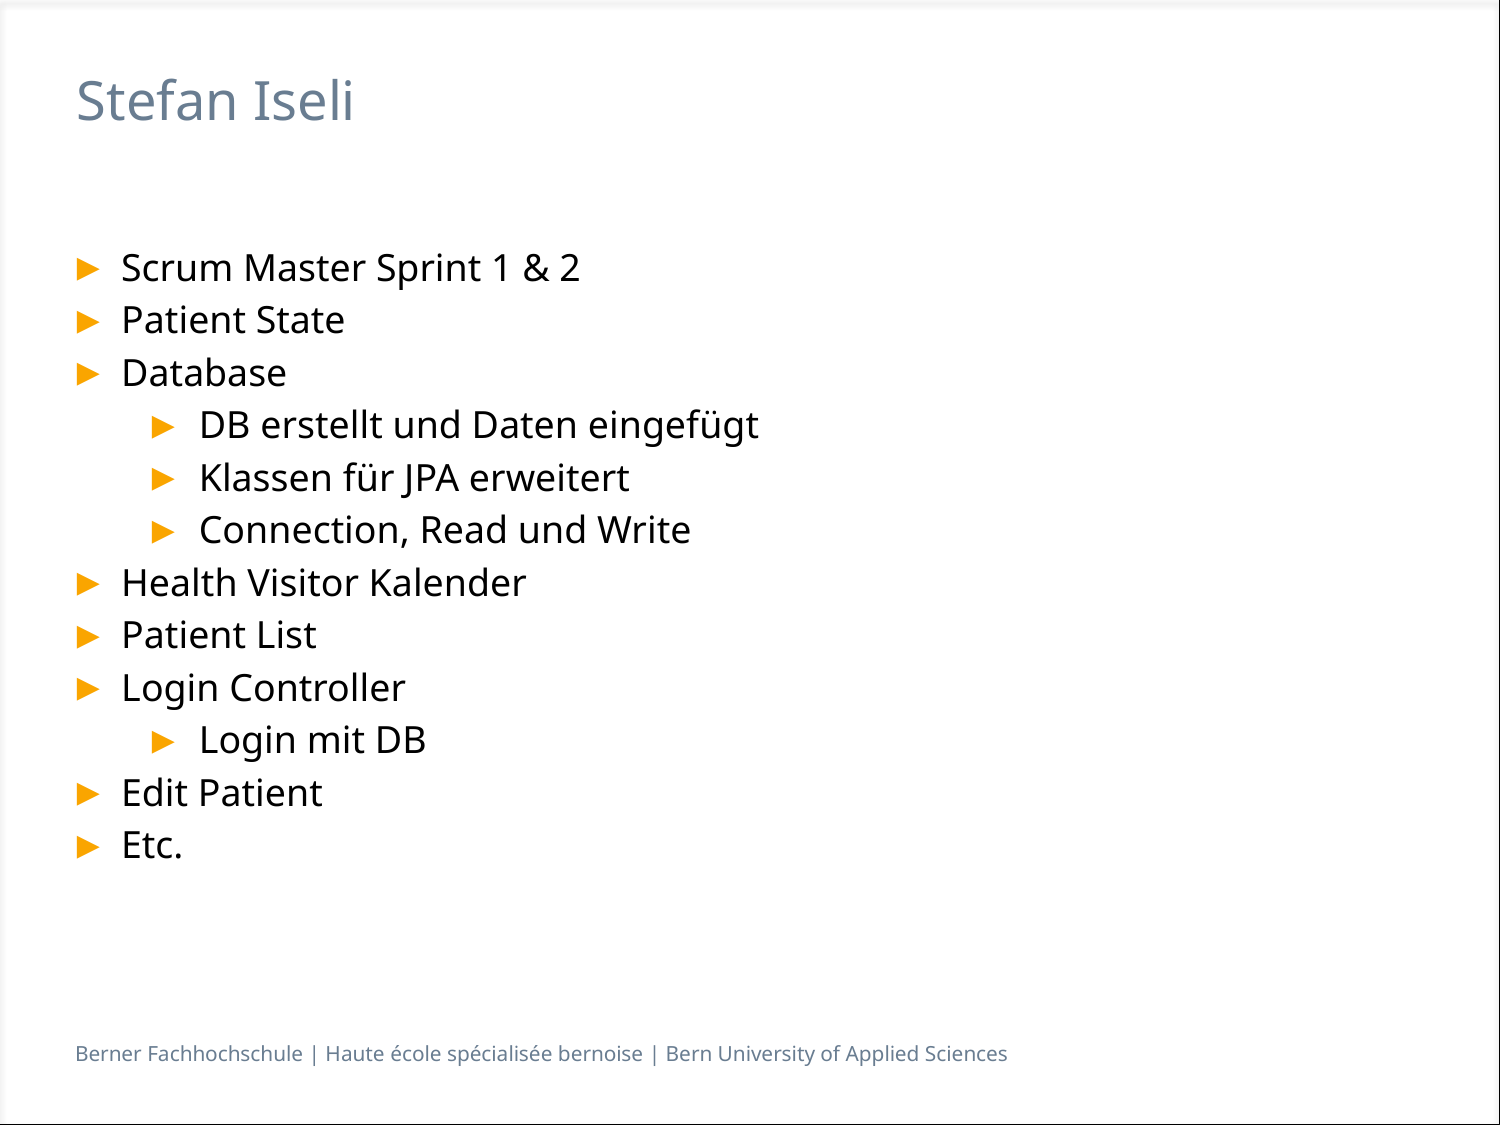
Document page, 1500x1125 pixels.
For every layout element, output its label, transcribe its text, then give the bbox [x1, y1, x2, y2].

list Scrum Master Sprint 1 & 2 Patient State Database DB erstellt und Daten eingefügt Klassen für JPA erweitert Connection, Read und Write Health Visitor Kalender Patient List Login Controller Login mit DB Edit Patient Etc. [76, 236, 1406, 1004]
title Stefan Iseli [76, 59, 1406, 148]
